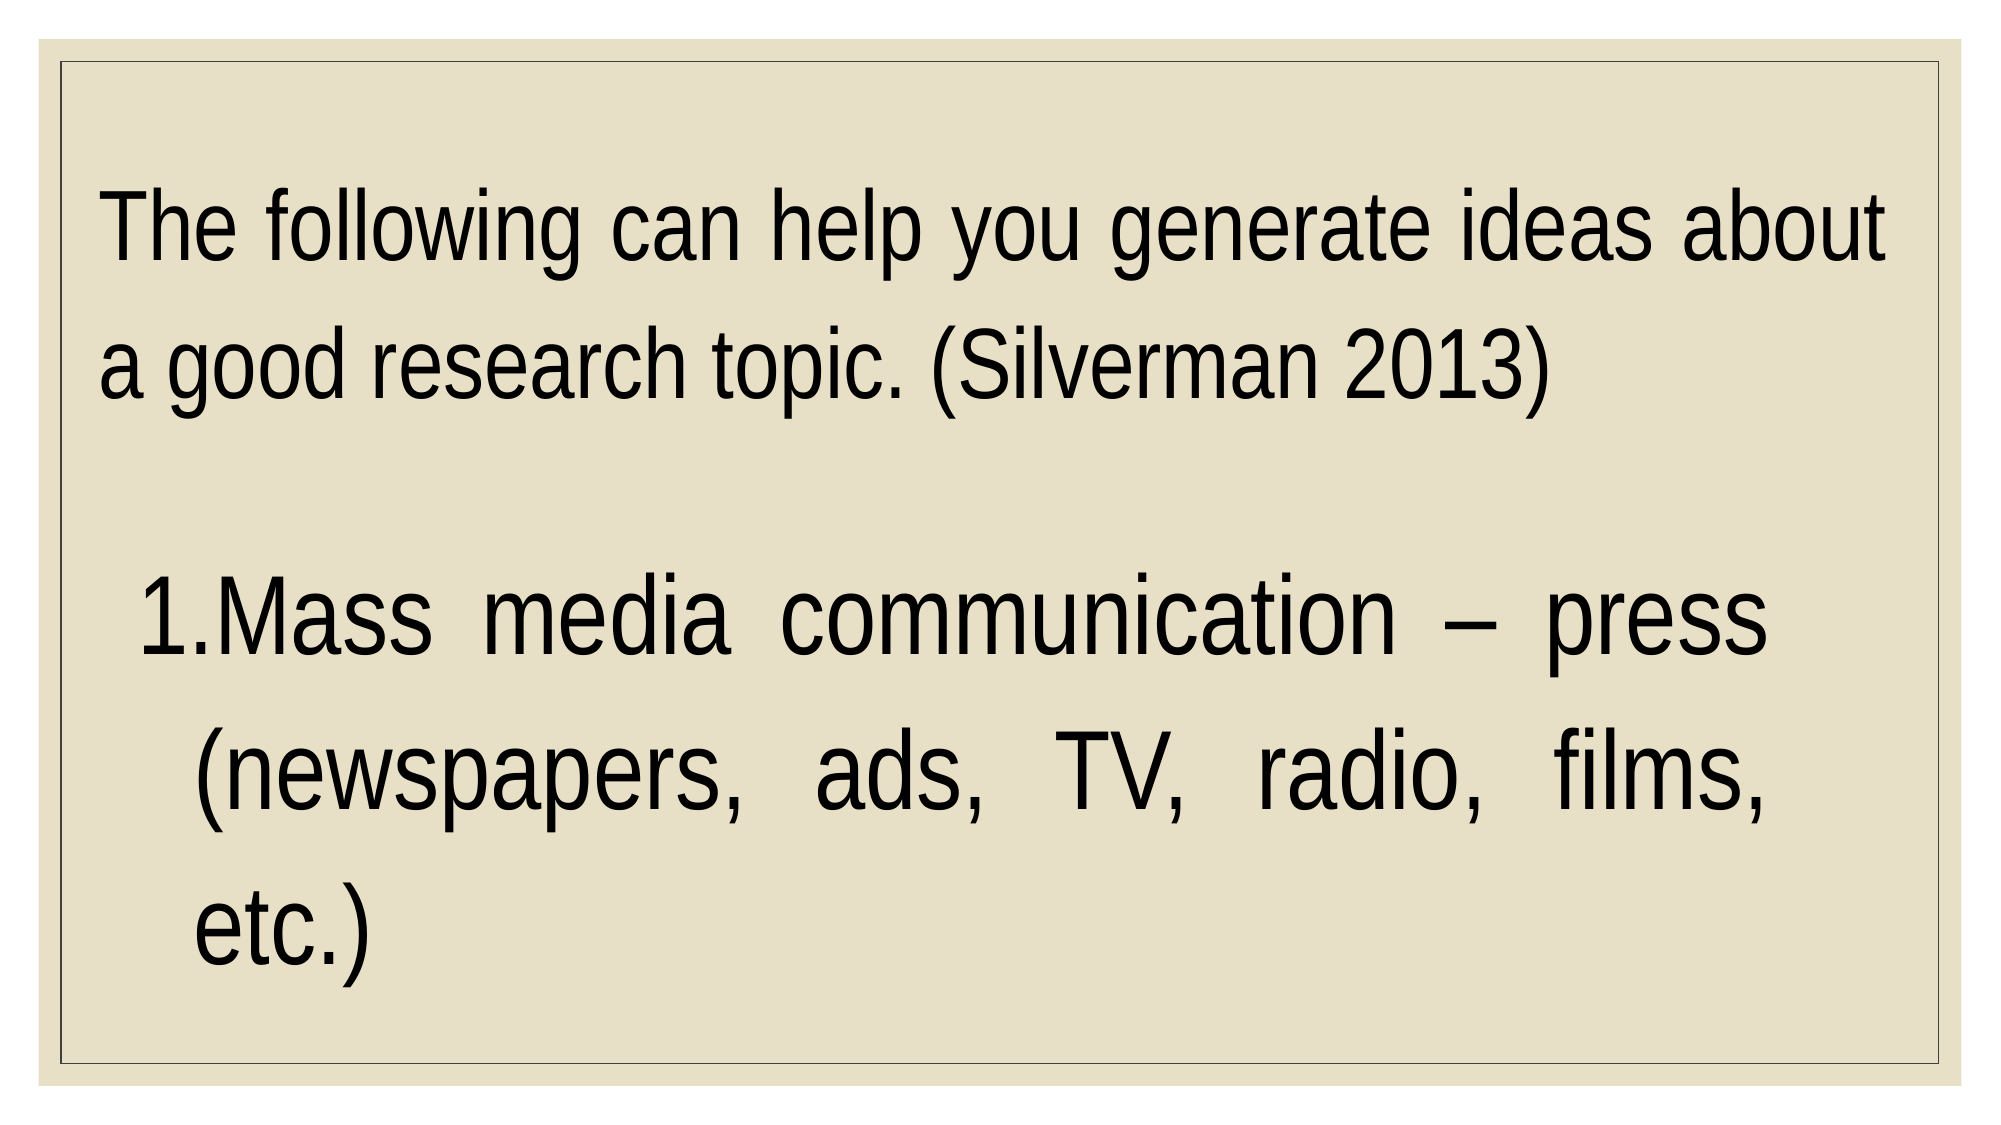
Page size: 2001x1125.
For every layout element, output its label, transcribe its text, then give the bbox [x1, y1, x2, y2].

text_box The following can help you generate ideas about a good research topic. (Silverman 2013) [64, 135, 1904, 426]
text_box Mass media communication – press (newspapers, ads, TV, radio, films, etc.) [122, 514, 1786, 995]
